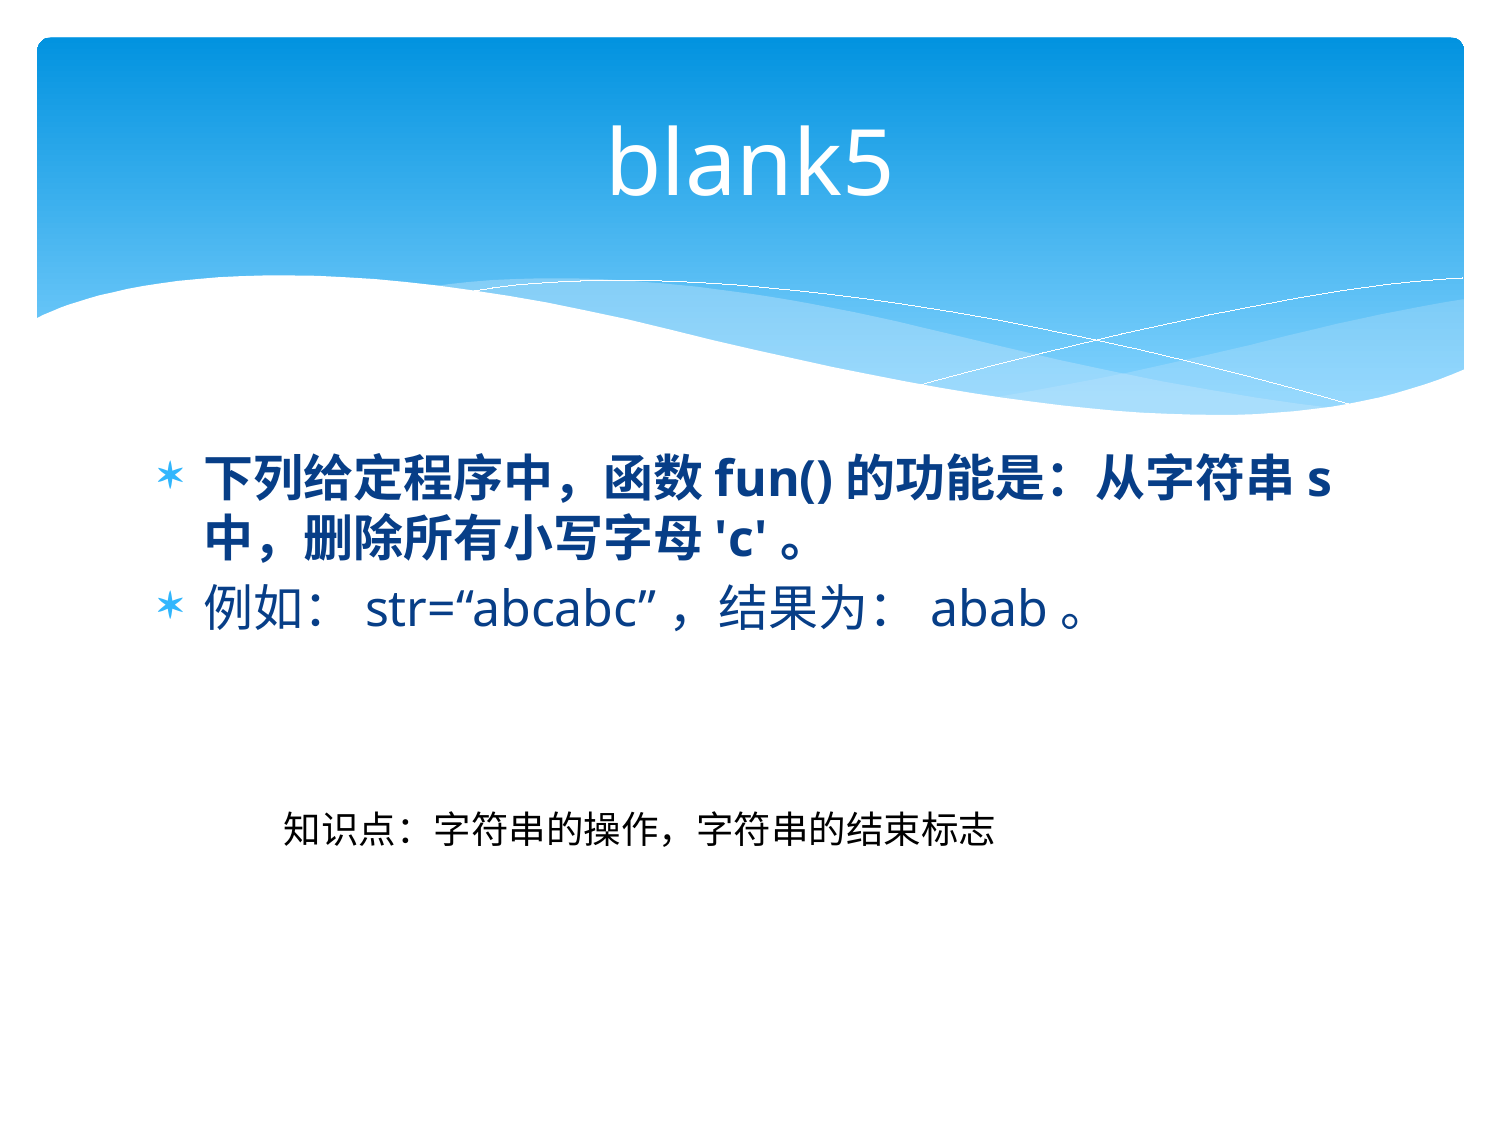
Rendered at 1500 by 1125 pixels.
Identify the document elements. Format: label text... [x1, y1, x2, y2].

text_box 知识点：字符串的操作，字符串的结束标志 [269, 798, 1012, 859]
title blank5 [75, 55, 1425, 261]
list 下列给定程序中，函数fun()的功能是：从字符串s中，删除所有小写字母'c'。 例如：str=“abcabc”，结果为：abab。 [143, 438, 1359, 1005]
